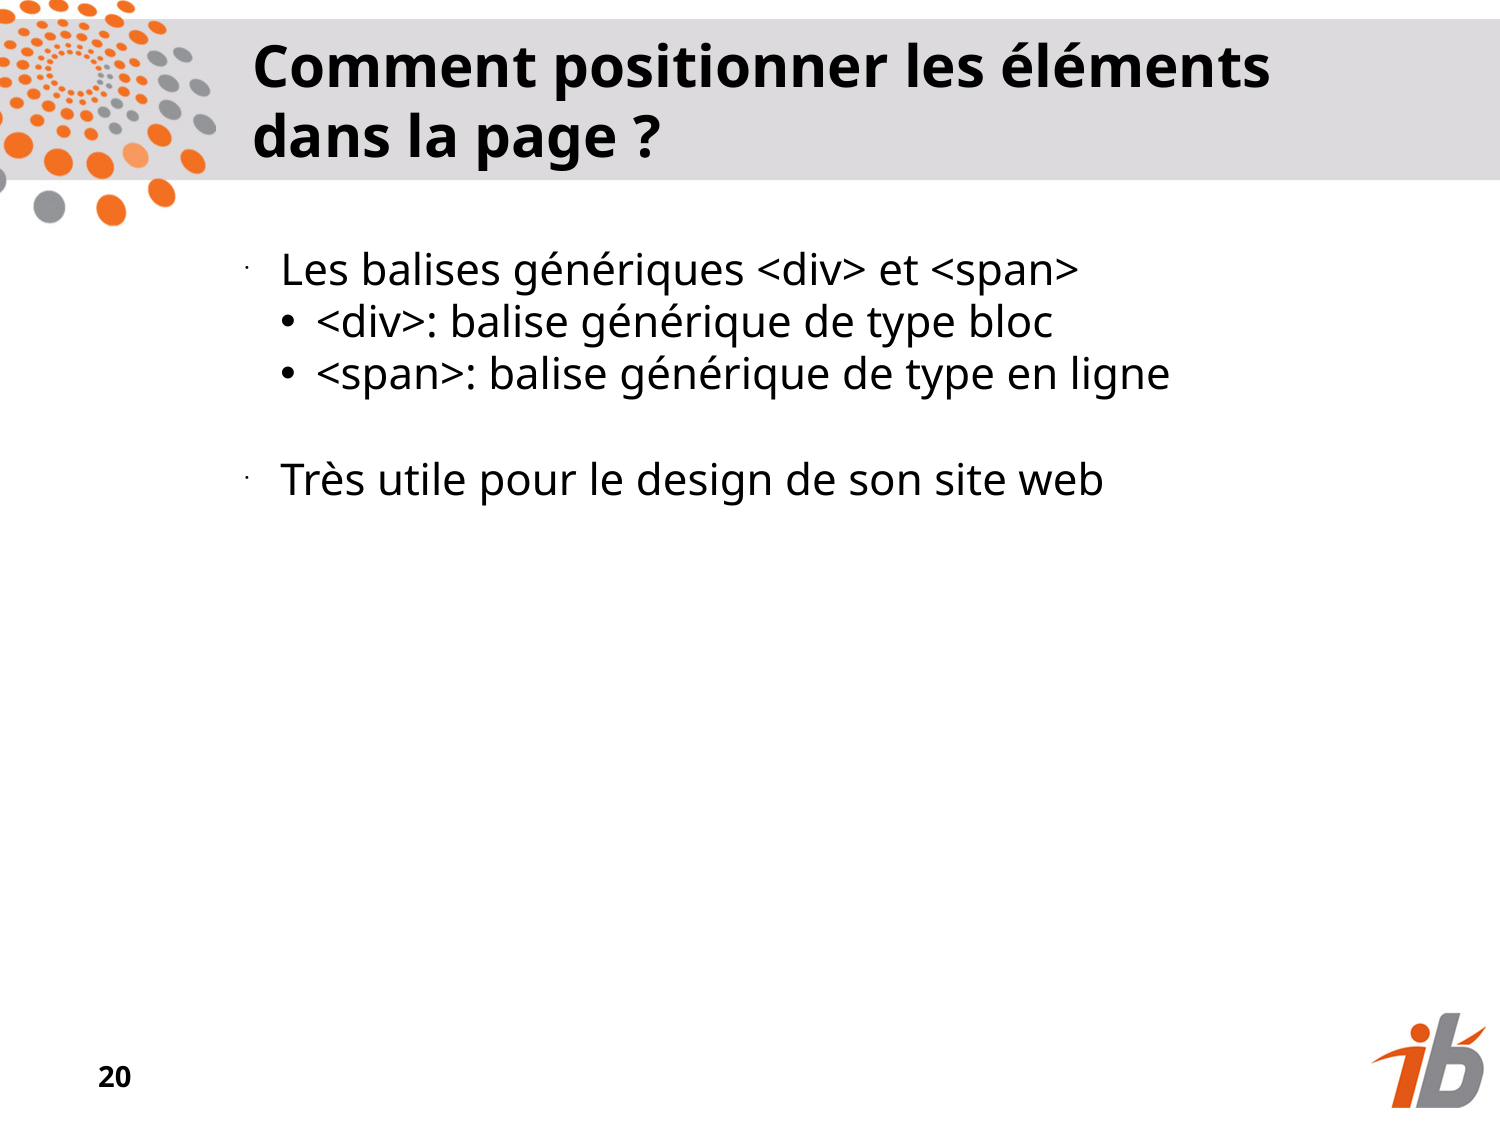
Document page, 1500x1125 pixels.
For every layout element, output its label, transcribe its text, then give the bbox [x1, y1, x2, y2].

picture [0, 0, 1500, 1125]
text_box Les balises génériques <div> et <span> <div>: balise générique de type bloc <span>: balise générique de type en ligne Très utile pour le design de son site web [230, 233, 1412, 976]
text_box Comment positionner les éléments dans la page ? [237, 18, 1408, 177]
text_box <numéro> [64, 1035, 165, 1121]
